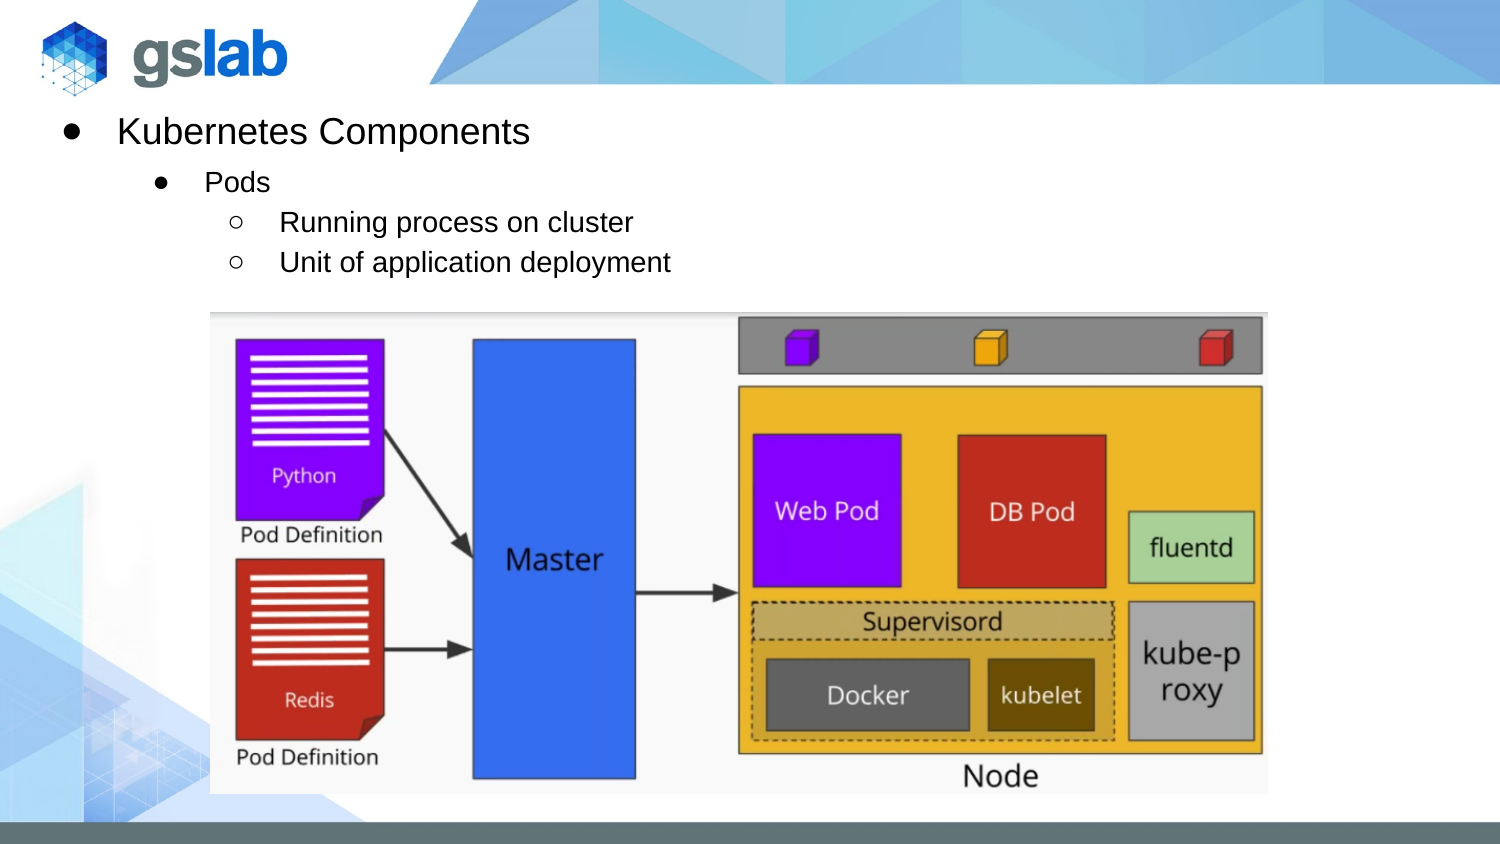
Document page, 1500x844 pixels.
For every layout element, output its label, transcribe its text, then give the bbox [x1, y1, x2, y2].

text_box Pods Running process on cluster Unit of application deployment [114, 181, 873, 263]
picture [0, 0, 1500, 844]
text_box Kubernetes Components [27, 85, 750, 167]
